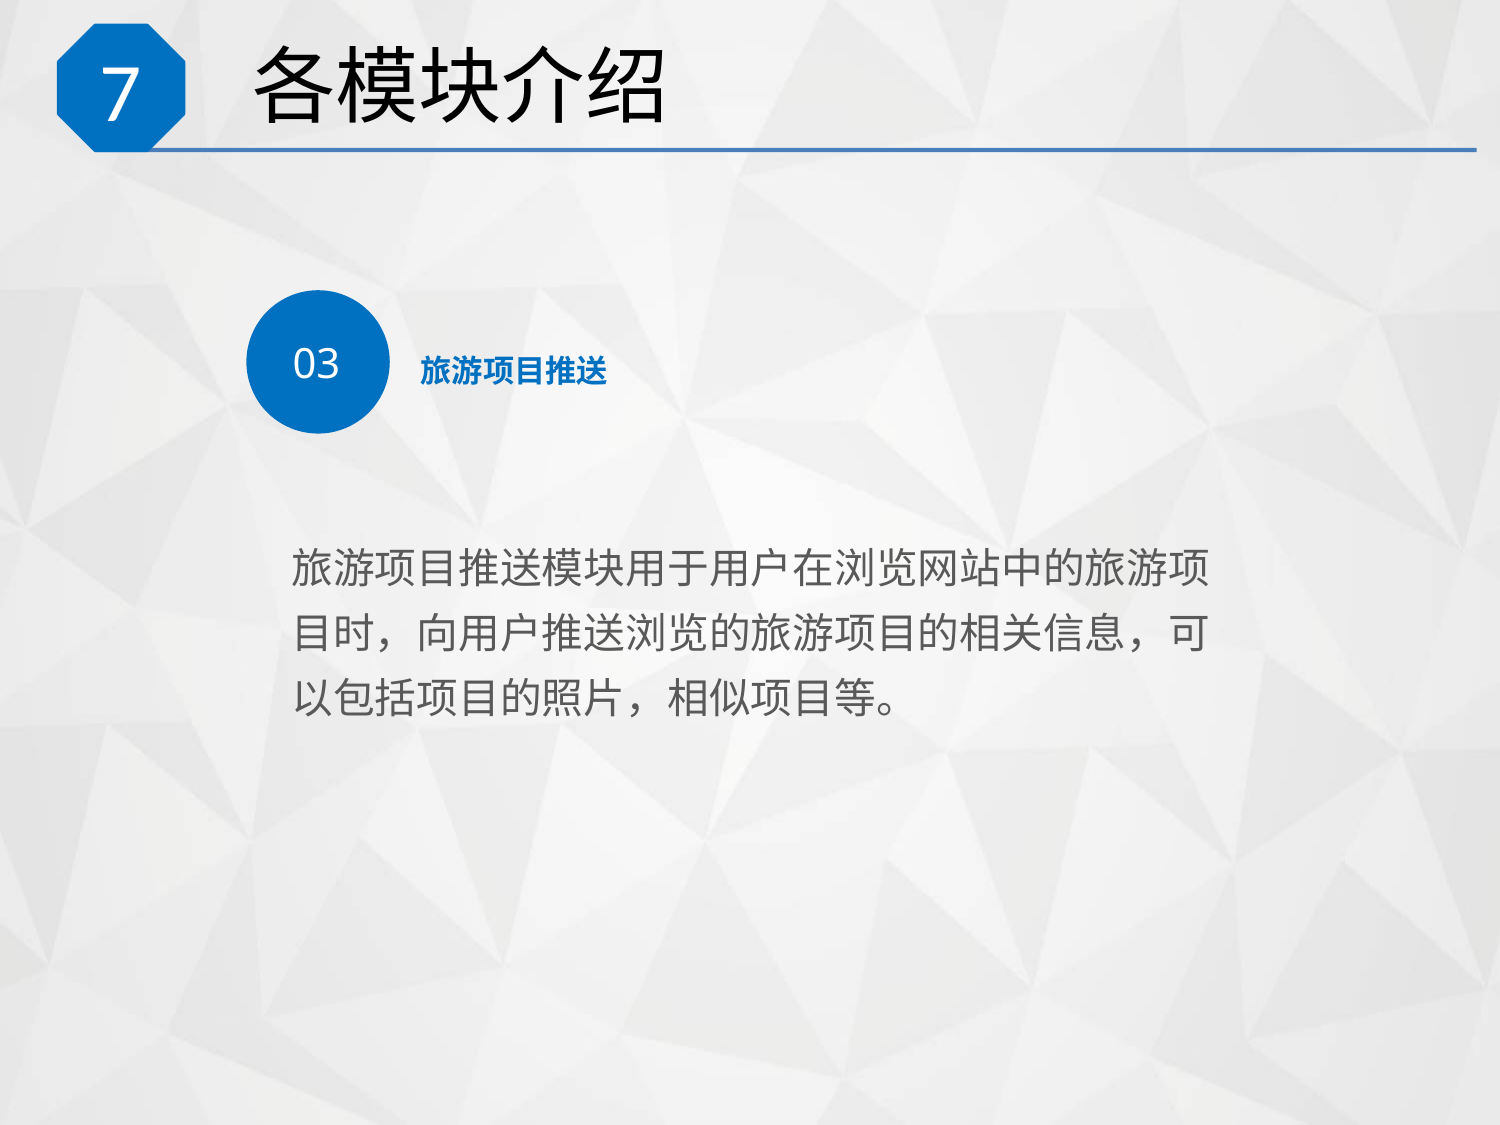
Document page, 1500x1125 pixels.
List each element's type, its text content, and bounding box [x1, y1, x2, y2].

text_box 旅游项目推送 [405, 349, 624, 396]
text_box 旅游项目推送模块用于用户在浏览网站中的旅游项目时，向用户推送浏览的旅游项目的相关信息，可以包括项目的照片，相似项目等。 [276, 519, 1251, 730]
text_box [246, 289, 390, 434]
picture [0, 0, 1500, 1125]
title 各模块介绍 [237, 25, 1465, 139]
text_box 7 [56, 23, 186, 152]
